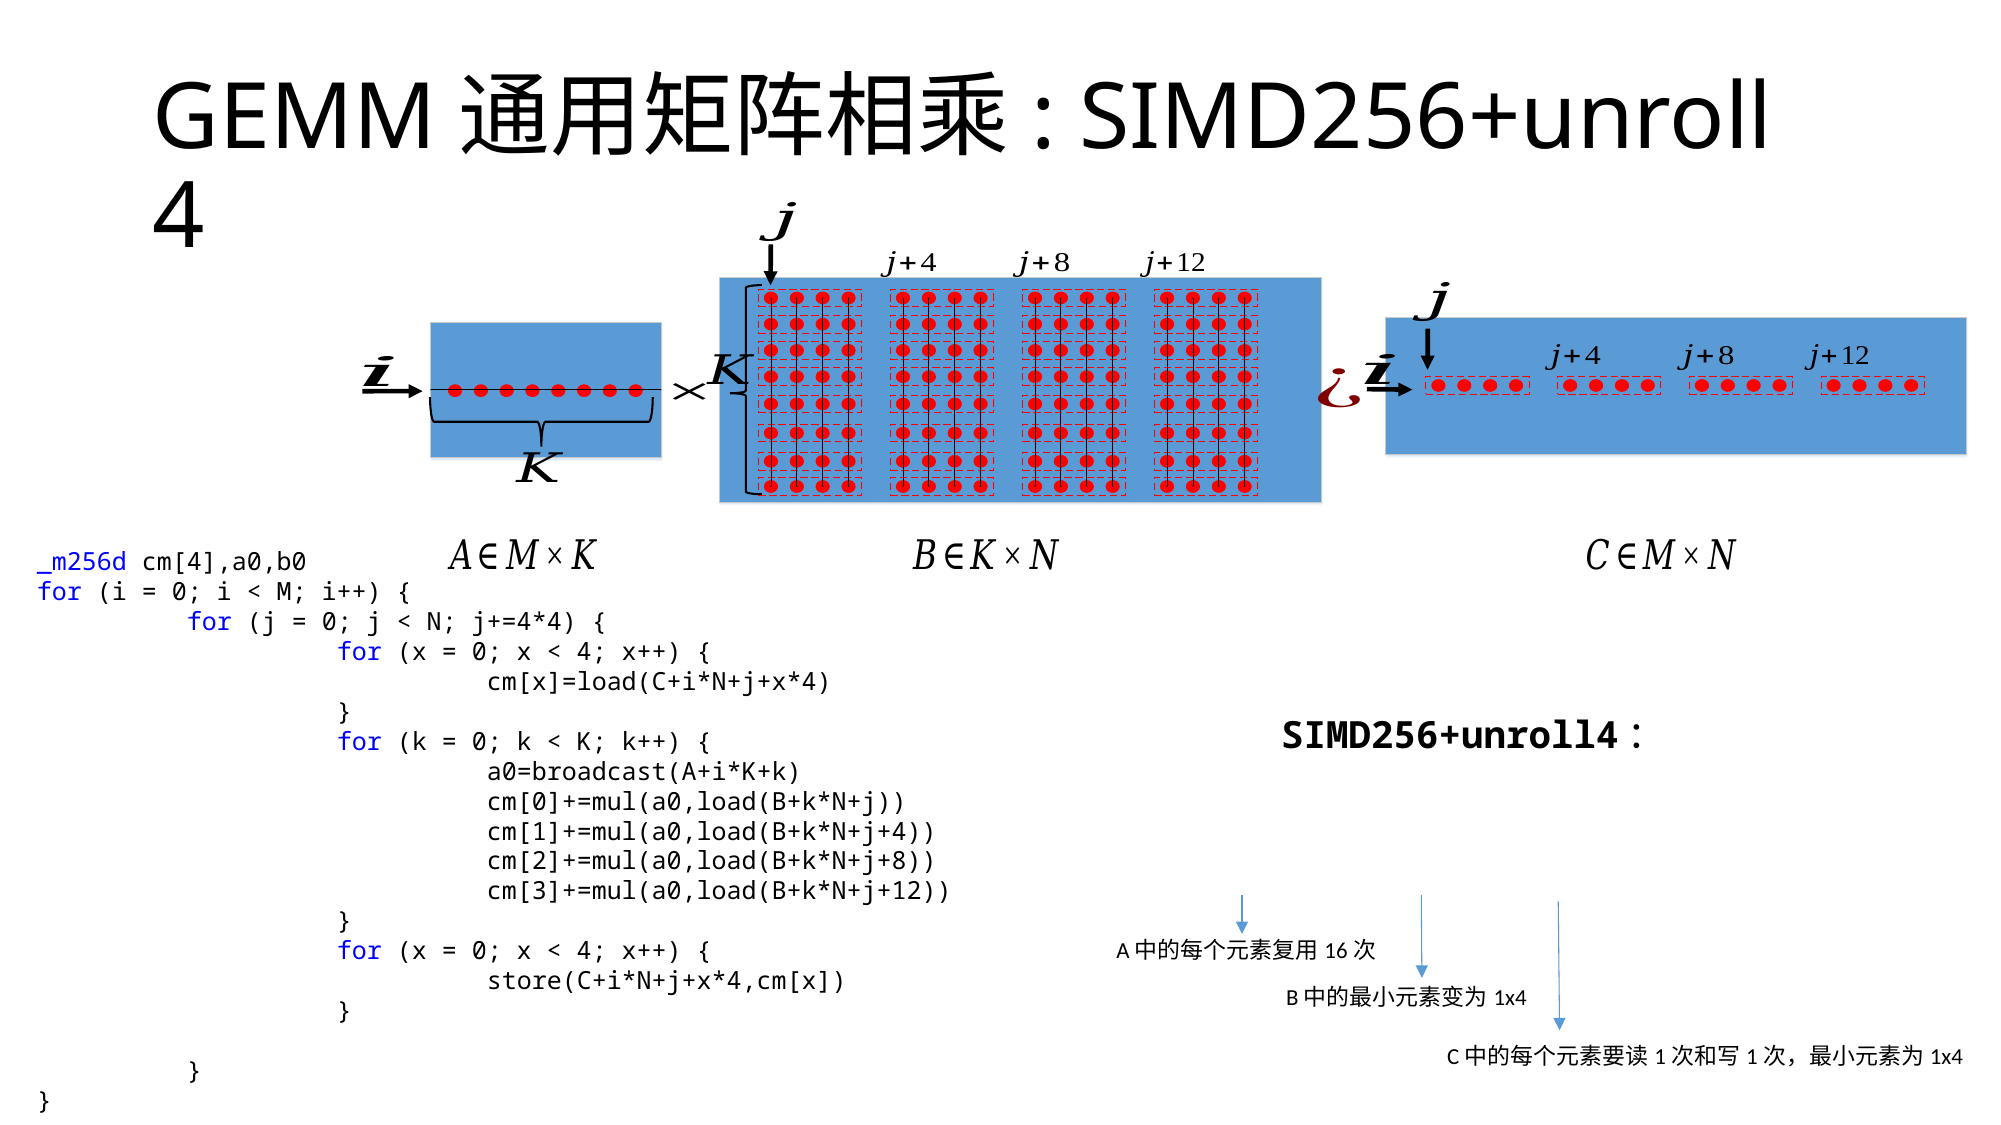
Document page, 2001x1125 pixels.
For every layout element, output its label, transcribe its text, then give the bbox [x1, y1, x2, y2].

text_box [356, 196, 1970, 580]
title GEMM通用矩阵相乘: SIMD256+unroll 4 [137, 59, 1863, 278]
text_box A中的每个元素复用16次 [1101, 927, 1392, 971]
text_box B中的最小元素变为1x4 [1271, 975, 1558, 1018]
text_box _m256d cm[4],a0,b0 for (i = 0; i < M; i++) { for (j = 0; j < N; j+=4*4) { for (x = 0; x < 4; x++) { cm[x]=load(C+i*N+j+x*4) } for (k = 0; k < K; k++) { a0=broadcast(A+i*K+k) cm[0]+=mul(a0,load(B+k*N+j)) cm[1]+=mul(a0,load(B+k*N+j+4)) cm[2]+=mul(a0,load(B+k*N+j+8)) cm[3]+=mul(a0,load(B+k*N+j+12)) } for (x = 0; x < 4; x++) { store(C+i*N+j+x*4,cm[x]) } } } [22, 538, 1023, 1122]
text_box C中的每个元素要读1次和写1次，最小元素为1x4 [1432, 1033, 1978, 1077]
